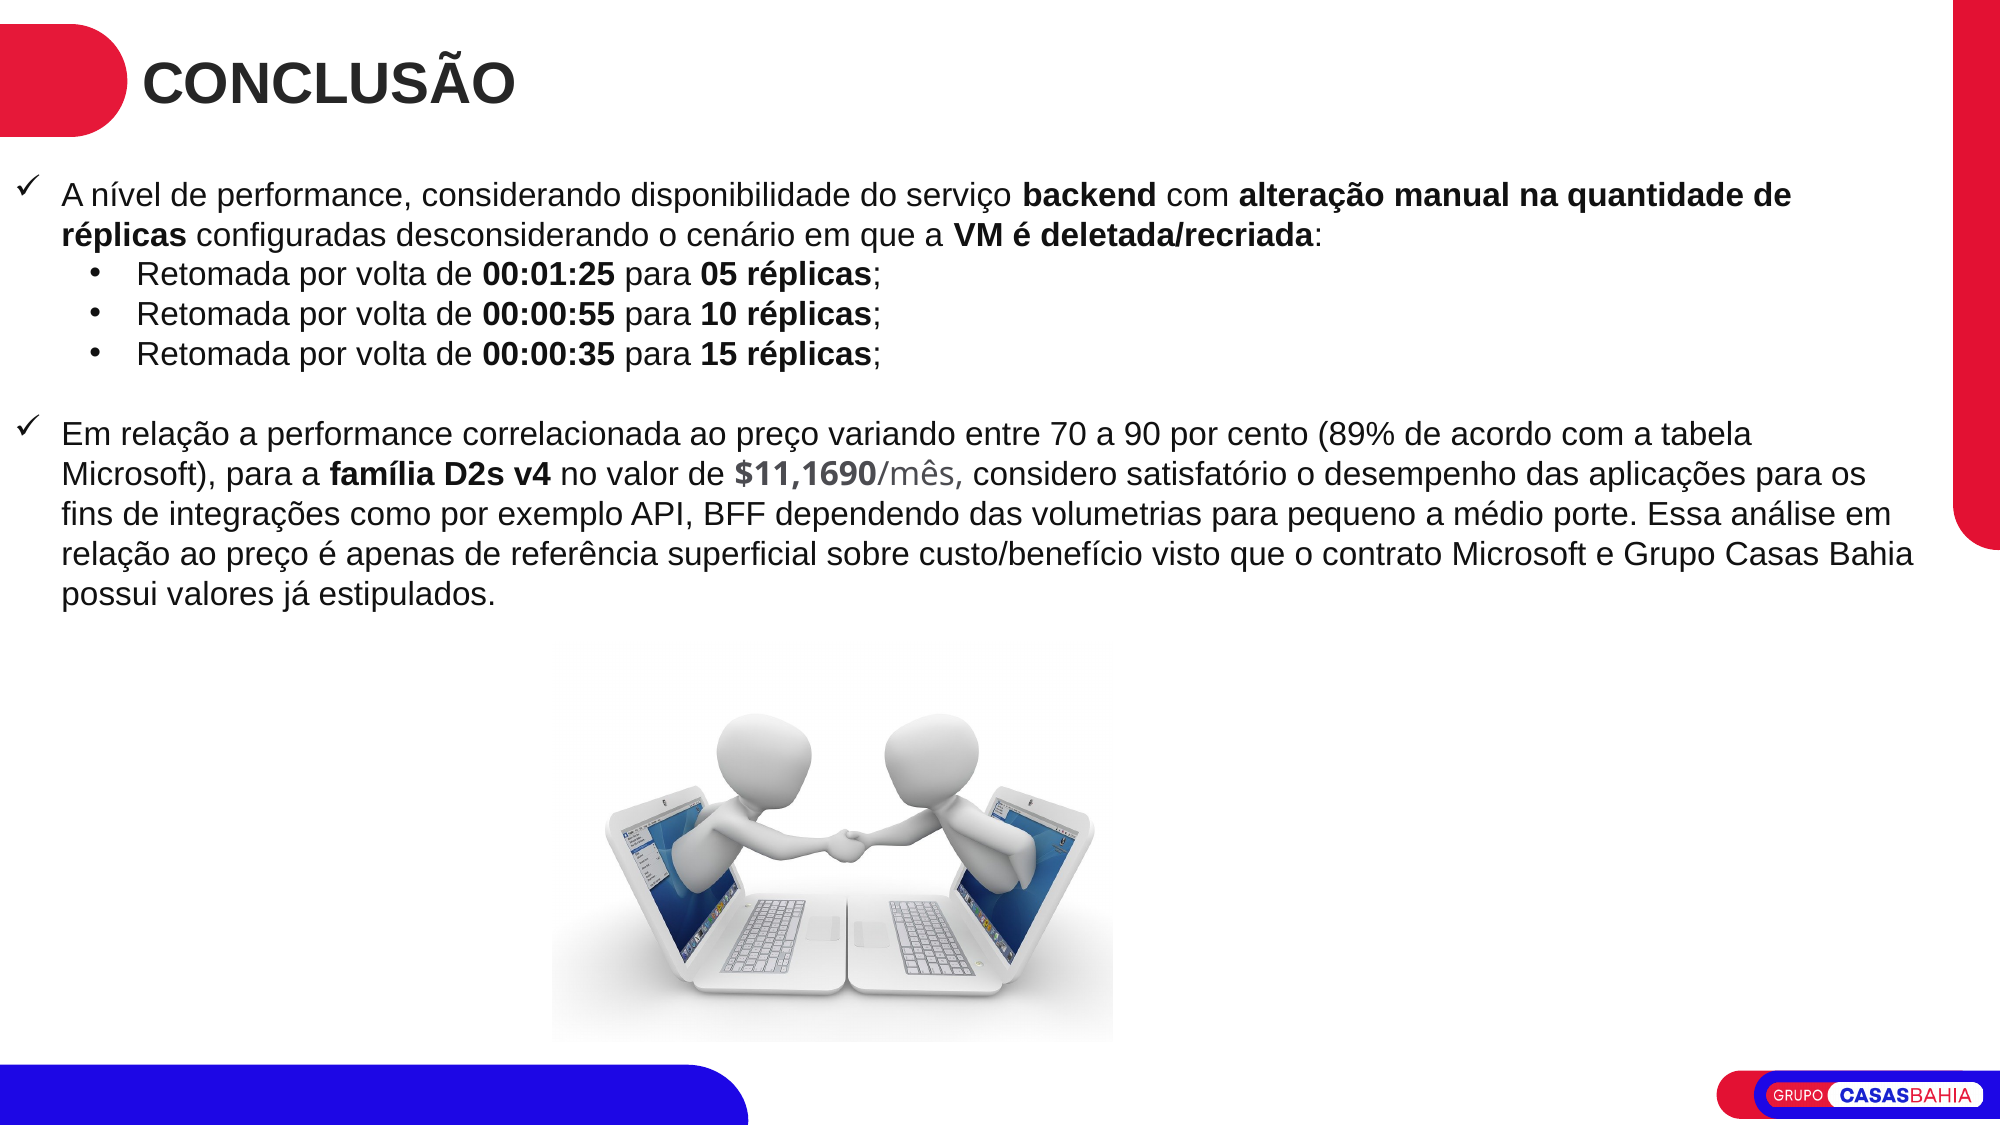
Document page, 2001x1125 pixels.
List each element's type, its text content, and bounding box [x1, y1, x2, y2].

text_box [0, 23, 127, 138]
text_box [0, 1063, 750, 1125]
picture [552, 641, 1113, 1042]
text_box [1952, 0, 2000, 552]
text_box CONCLUSÃO [127, 37, 1268, 123]
text_box A nível de performance, considerando disponibilidade do serviço backend com alteração manual na quantidade de réplicas configuradas desconsiderando o cenário em que a VM é deletada/recriada: Retomada por volta de 00:01:25 para 05 réplicas; Retomada por volta de 00:00:55 para 10 réplicas; Retomada por volta de 00:00:35 para 15 réplicas; Em relação a performance correlacionada ao preço variando entre 70 a 90 por cento (89% de acordo com a tabela Microsoft), para a família D2s v4 no valor de $11,1690/mês, considero satisfatório o desempenho das aplicações para os fins de integrações como por exemplo API, BFF dependendo das volumetrias para pequeno a médio porte. Essa análise em relação ao preço é apenas de referência superficial sobre custo/benefício visto que o contrato Microsoft e Grupo Casas Bahia possui valores já estipulados. [0, 165, 1934, 660]
